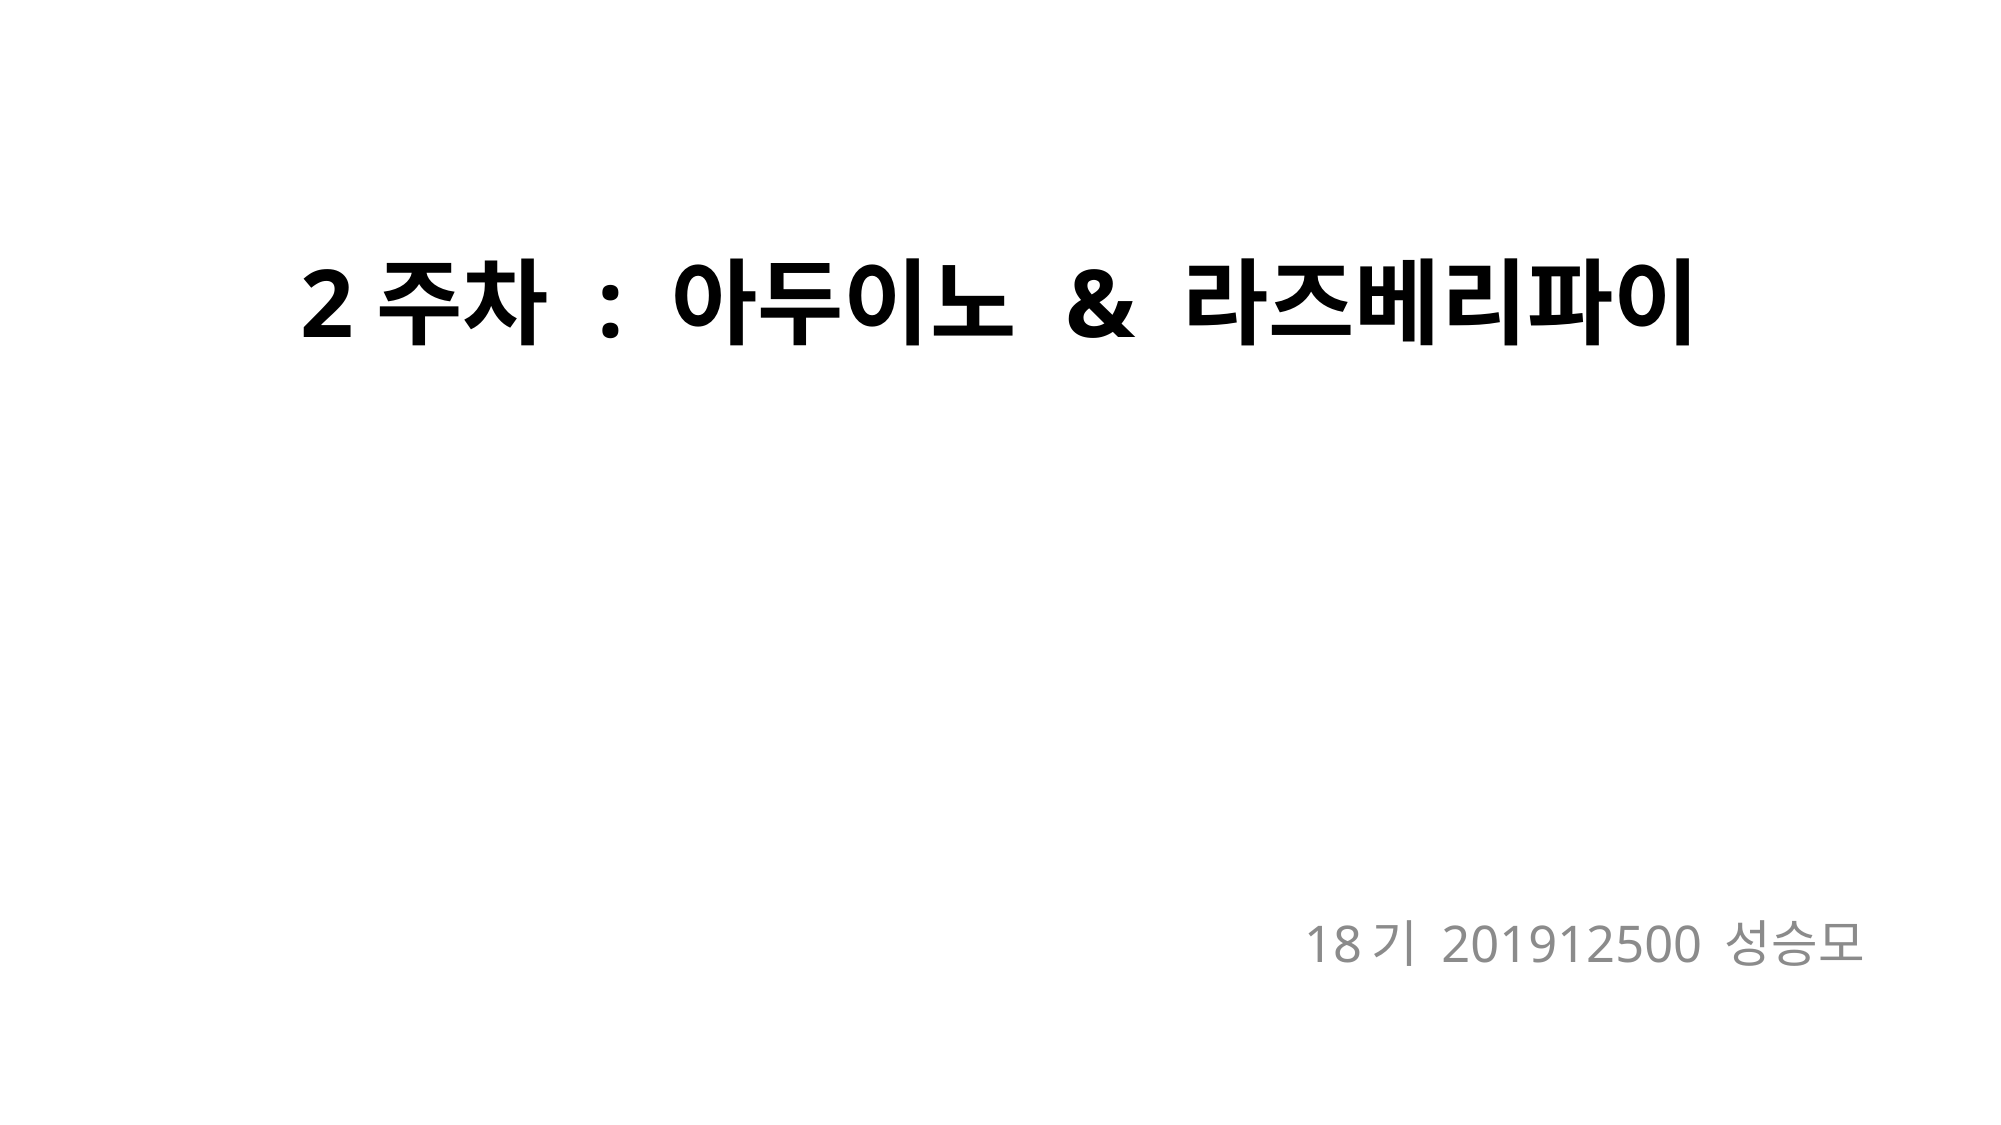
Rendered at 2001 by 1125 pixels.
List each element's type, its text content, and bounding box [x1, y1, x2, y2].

title 2주차 : 아두이노 & 라즈베리파이 [249, 235, 1750, 366]
subtitle 18기 201912500 성승모 [1279, 903, 1890, 981]
